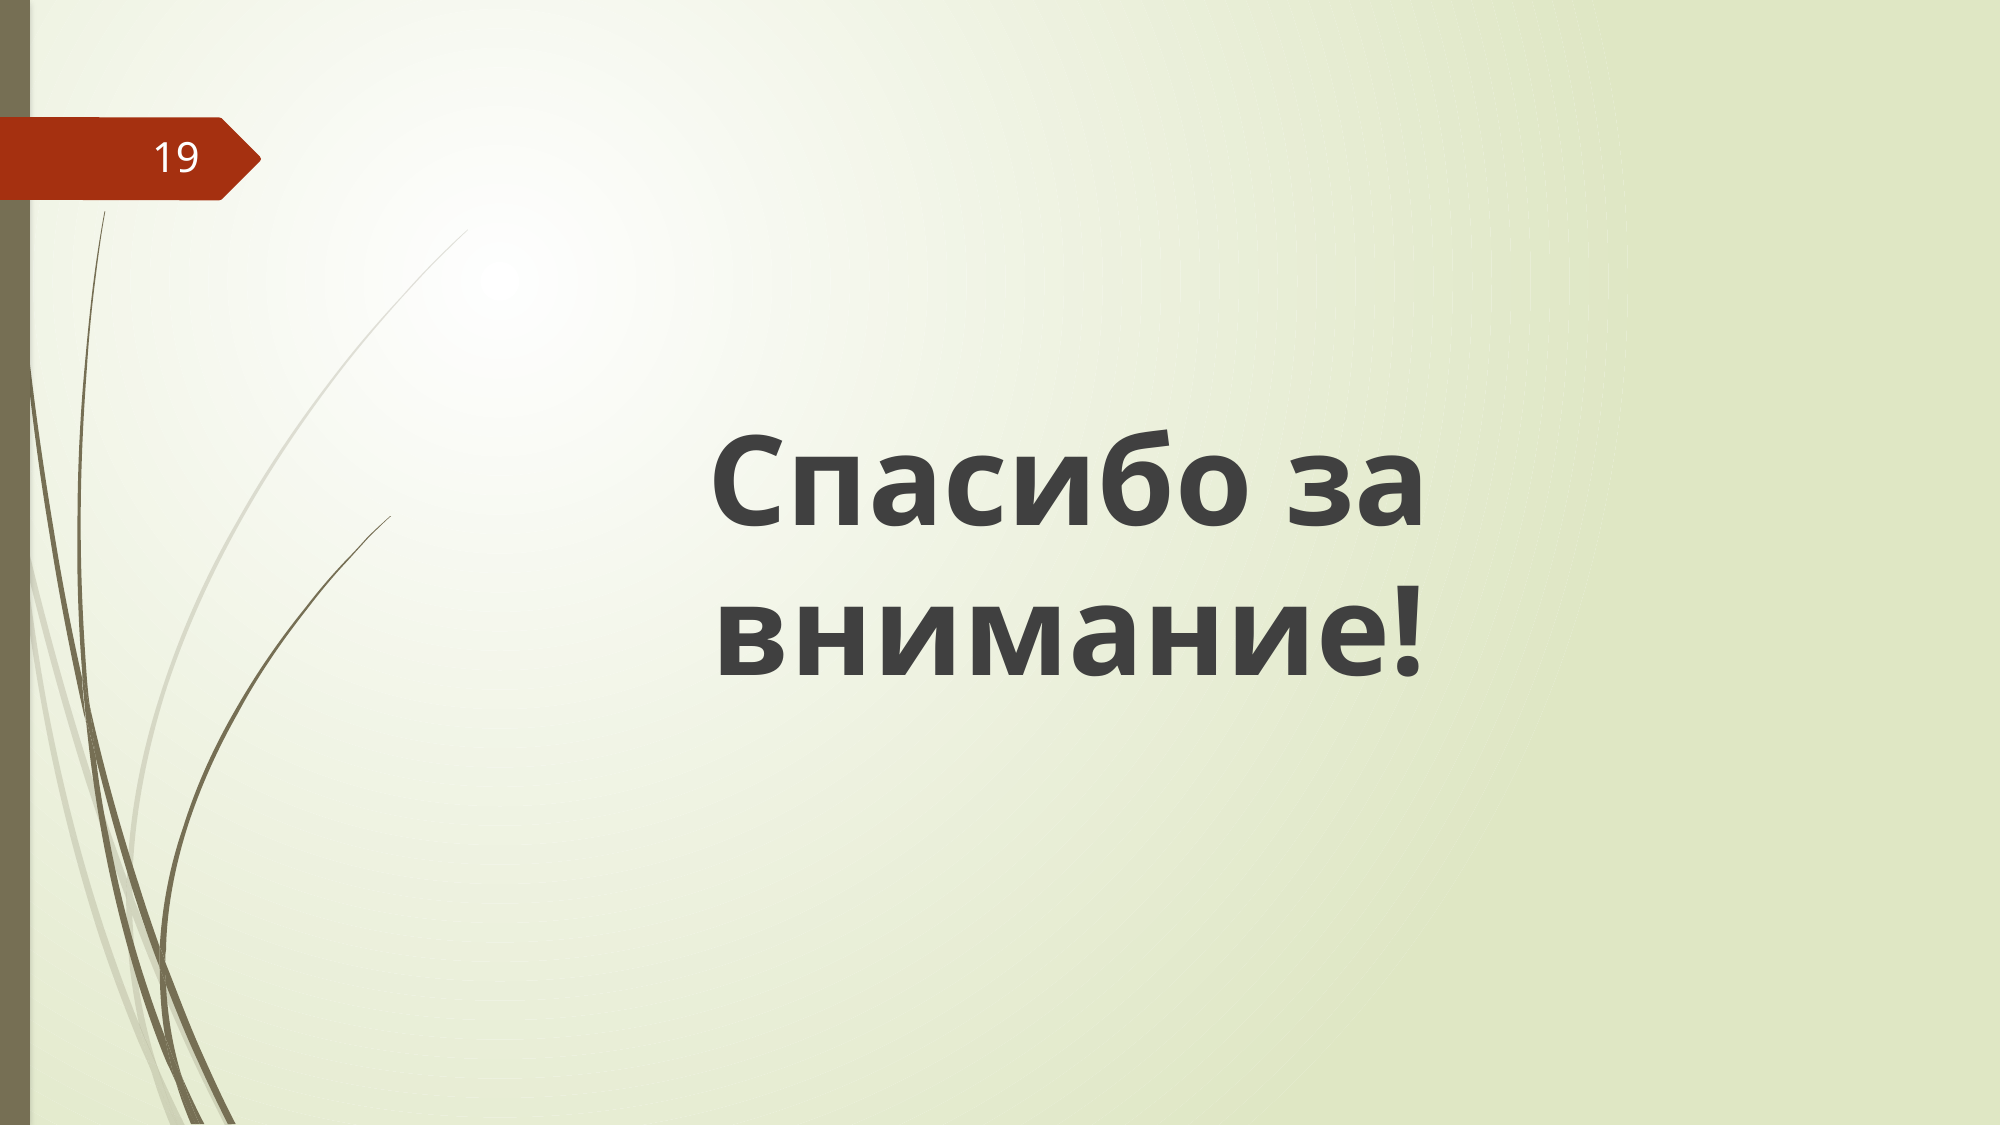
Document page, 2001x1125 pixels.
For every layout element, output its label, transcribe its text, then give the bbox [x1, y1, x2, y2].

list Спасибо за внимание! [335, 221, 1803, 904]
slide_number 19 [87, 129, 216, 190]
